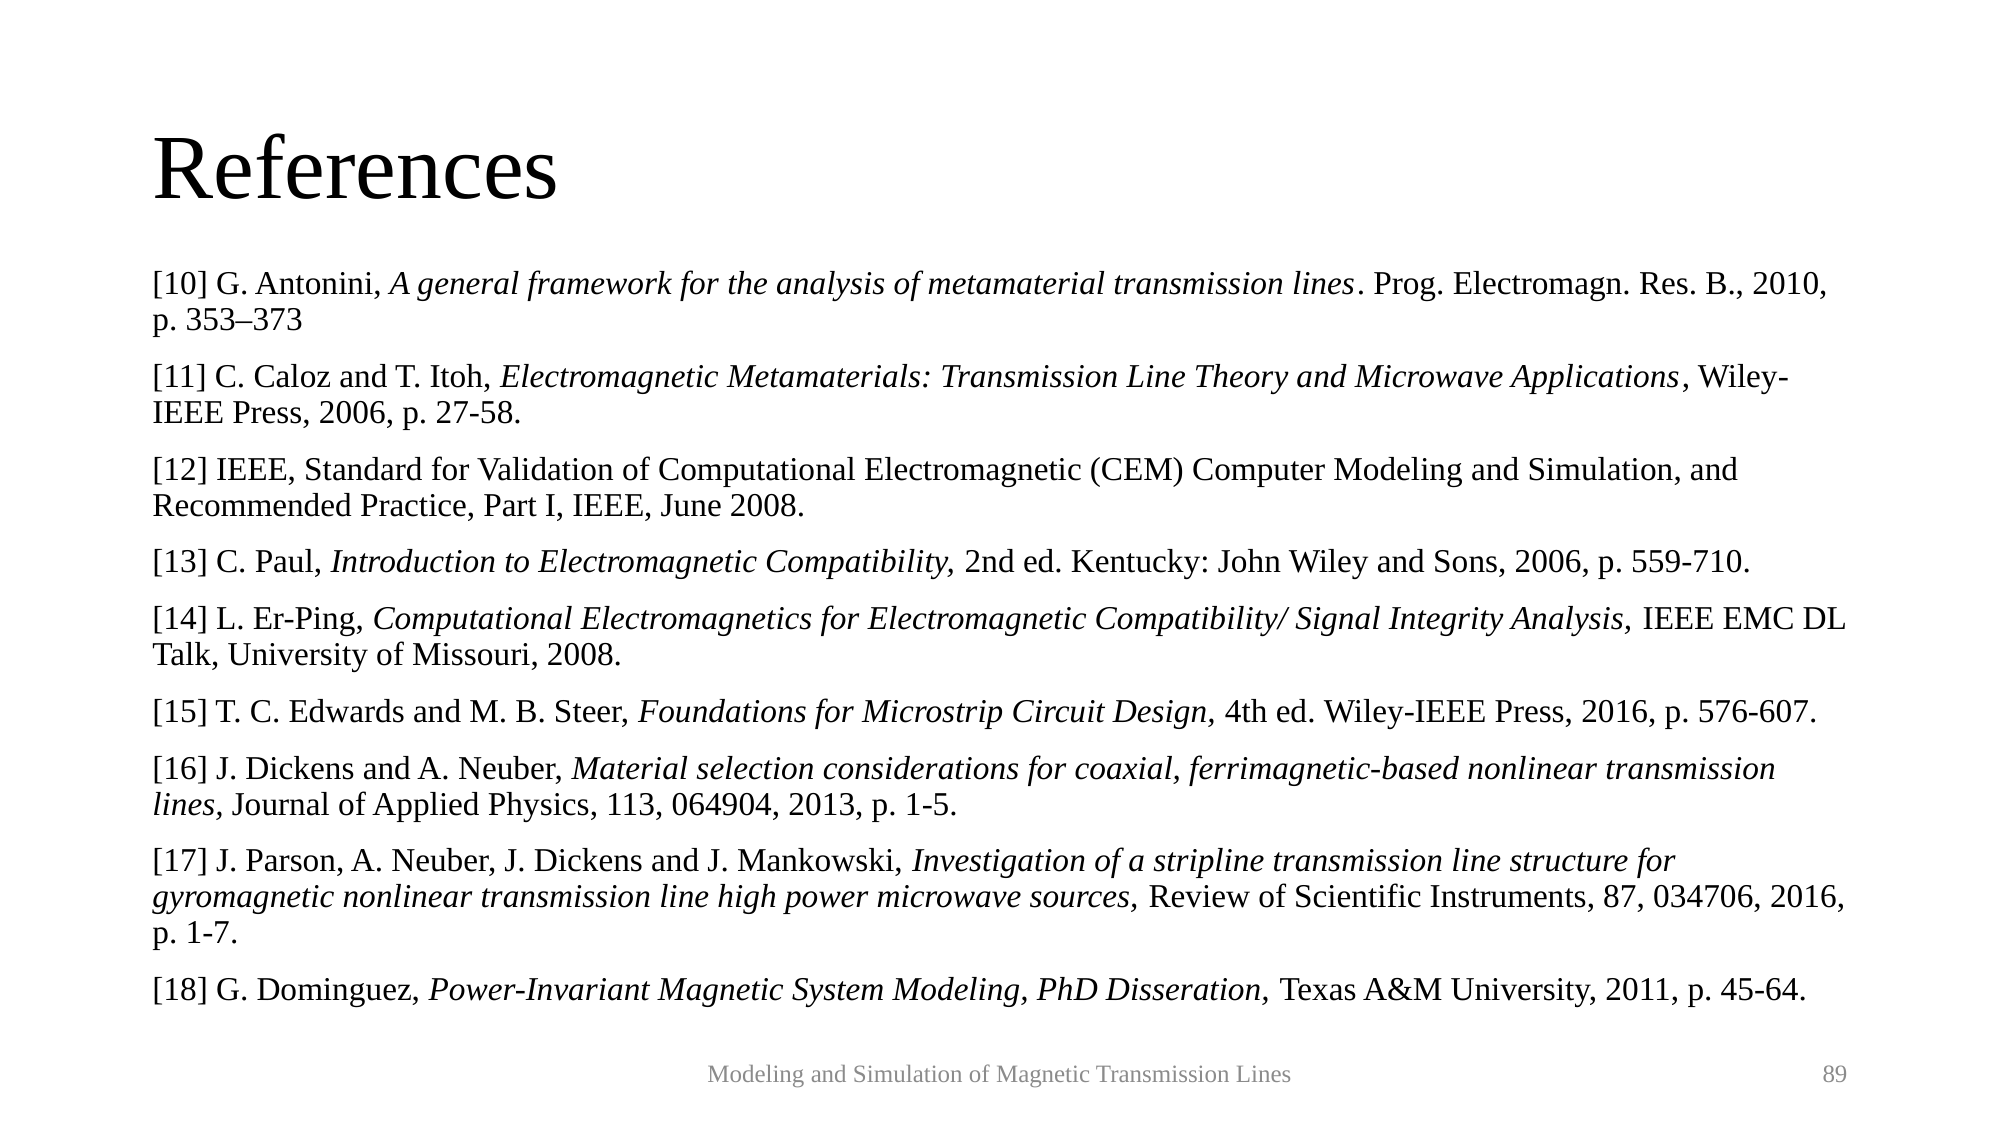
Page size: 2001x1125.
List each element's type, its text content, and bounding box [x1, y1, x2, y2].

title References [137, 59, 1863, 258]
list [10] G. Antonini, A general framework for the analysis of metamaterial transmission lines. Prog. Electromagn. Res. B., 2010, p. 353–373 [11] C. Caloz and T. Itoh, Electromagnetic Metamaterials: Transmission Line Theory and Microwave Applications, Wiley-IEEE Press, 2006, p. 27-58. [12] IEEE, Standard for Validation of Computational Electromagnetic (CEM) Computer Modeling and Simulation, and Recommended Practice, Part I, IEEE, June 2008. [13] C. Paul, Introduction to Electromagnetic Compatibility, 2nd ed. Kentucky: John Wiley and Sons, 2006, p. 559-710. [14] L. Er-Ping, Computational Electromagnetics for Electromagnetic Compatibility/ Signal Integrity Analysis, IEEE EMC DL Talk, University of Missouri, 2008. [15] T. C. Edwards and M. B. Steer, Foundations for Microstrip Circuit Design, 4th ed. Wiley-IEEE Press, 2016, p. 576-607. [16] J. Dickens and A. Neuber, Material selection considerations for coaxial, ferrimagnetic-based nonlinear transmission lines, Journal of Applied Physics, 113, 064904, 2013, p. 1-5. [17] J. Parson, A. Neuber, J. Dickens and J. Mankowski, Investigation of a stripline transmission line structure for gyromagnetic nonlinear transmission line high power microwave sources, Review of Scientific Instruments, 87, 034706, 2016, p. 1-7. [18] G. Dominguez, Power-Invariant Magnetic System Modeling, PhD Disseration, Texas A&M University, 2011, p. 45-64. [137, 258, 1863, 1038]
footer Modeling and Simulation of Magnetic Transmission Lines [662, 1042, 1338, 1103]
slide_number 89 [1412, 1042, 1863, 1103]
